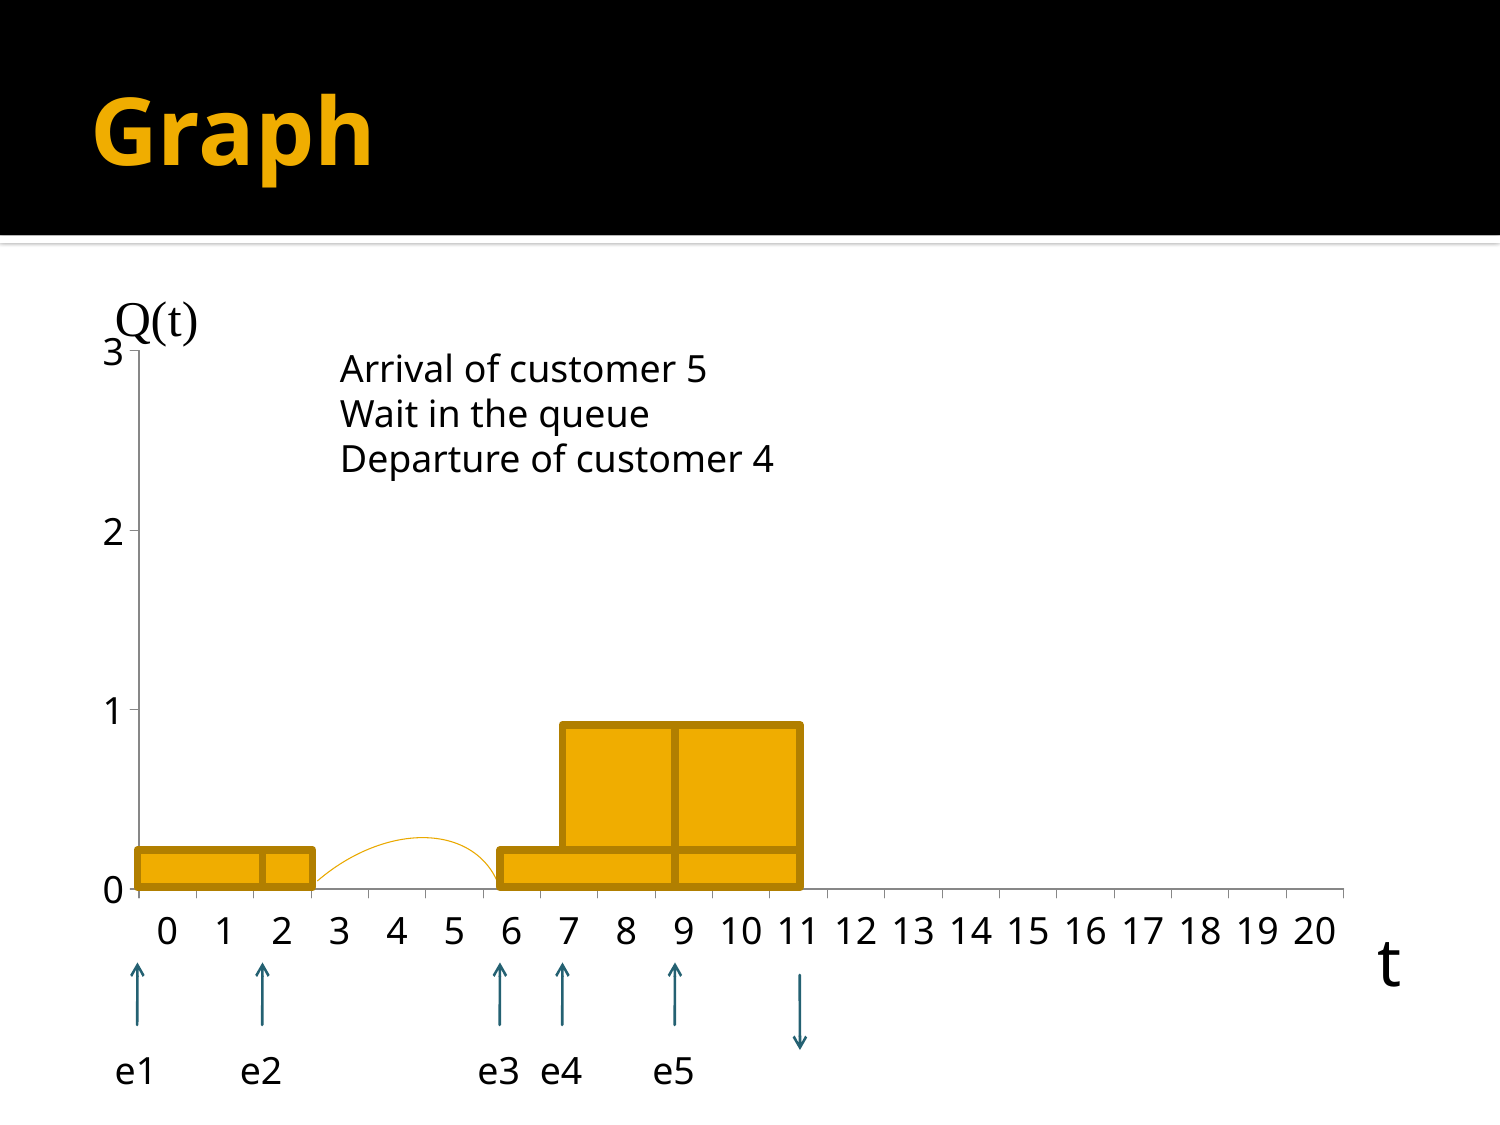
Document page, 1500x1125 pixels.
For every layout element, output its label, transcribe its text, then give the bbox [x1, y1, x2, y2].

text_box e2 [224, 1039, 300, 1100]
text_box e5 [637, 1039, 713, 1100]
text_box e3 [462, 1039, 524, 1100]
title Graph [75, 25, 1425, 231]
chart [0, 262, 1375, 975]
text_box t [1362, 912, 1438, 1008]
text_box e4 [524, 1039, 600, 1100]
text_box e1 [99, 1039, 175, 1100]
